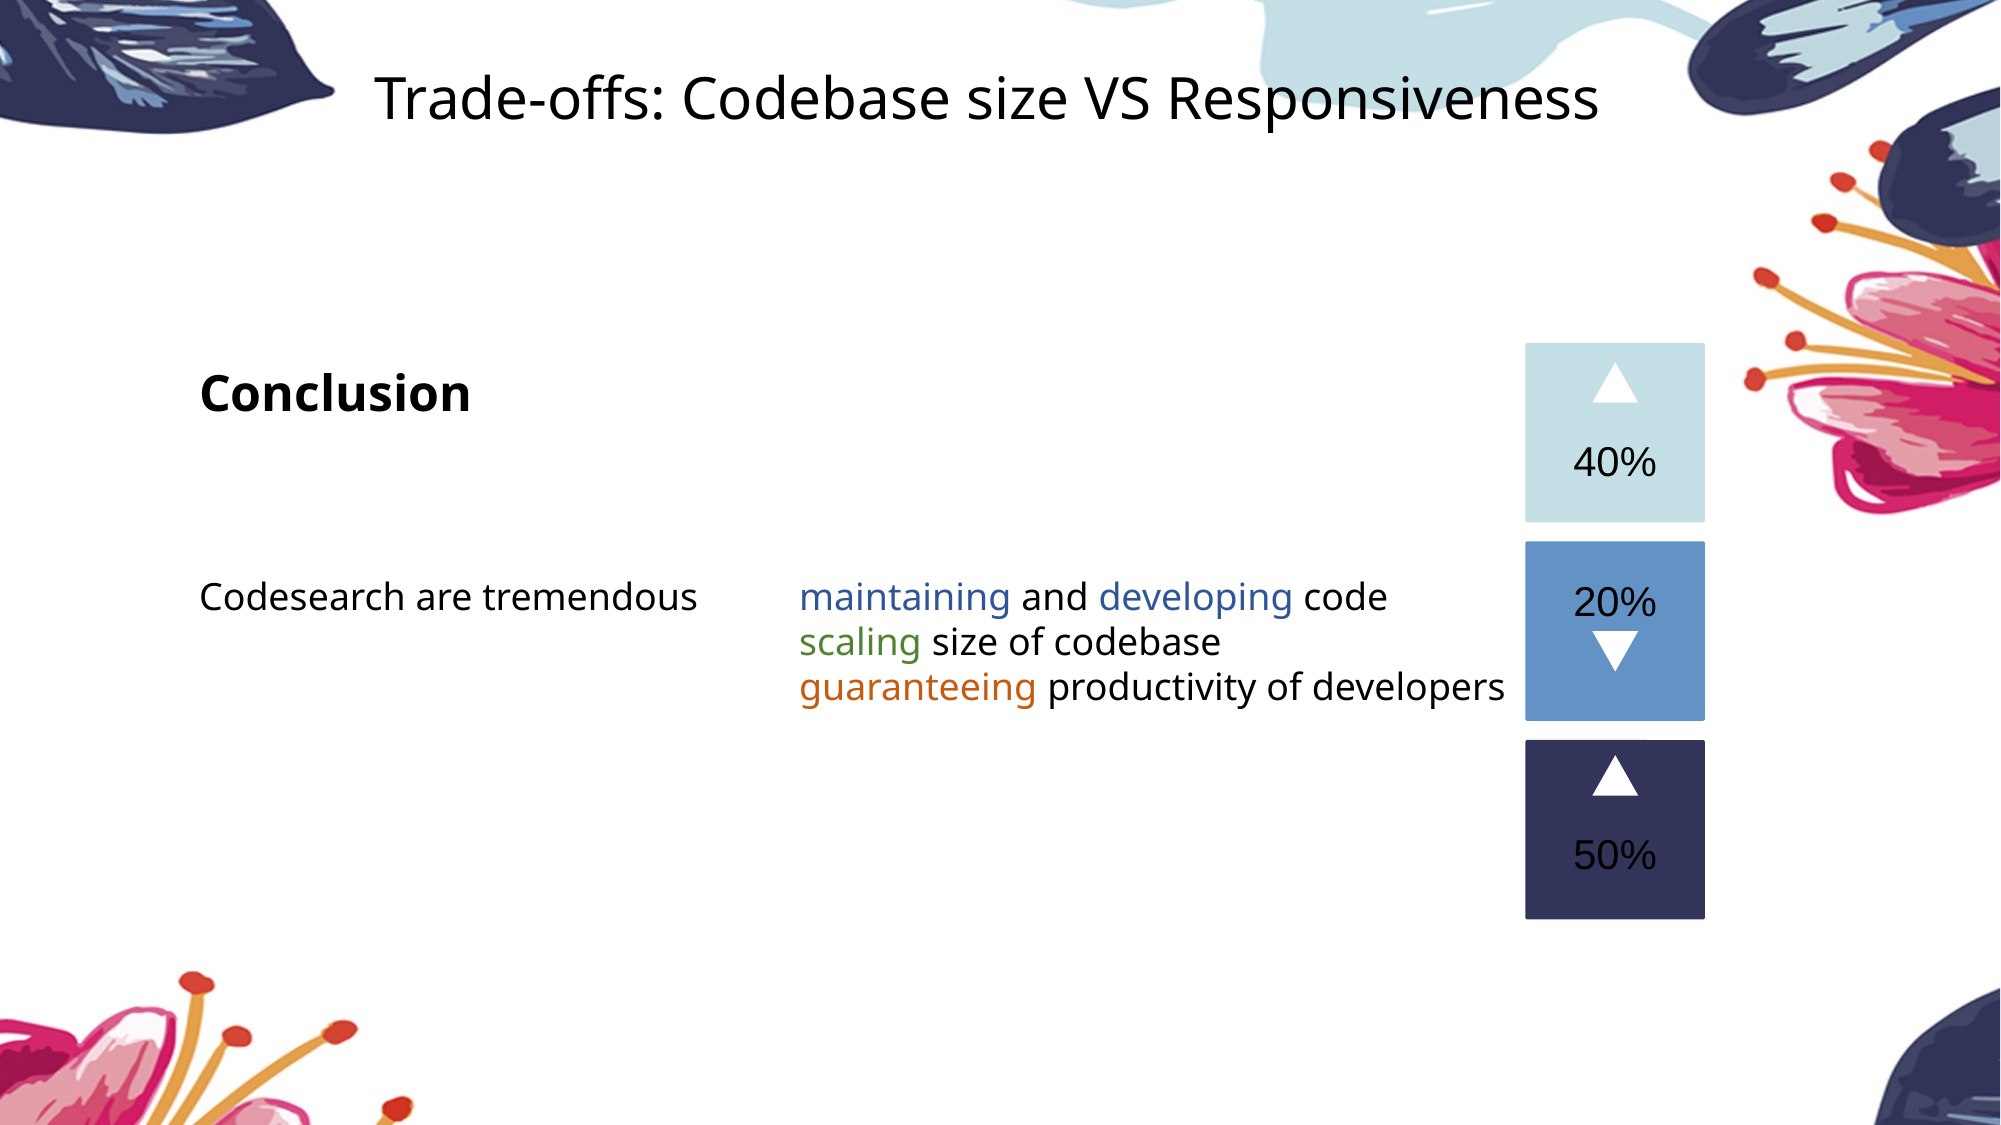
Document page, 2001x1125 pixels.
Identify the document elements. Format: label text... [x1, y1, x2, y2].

text_box [1525, 739, 1705, 807]
text_box Conclusion [179, 352, 501, 432]
text_box Trade-offs: Codebase size VS Responsiveness [367, 57, 1609, 135]
text_box [1525, 888, 1705, 920]
picture [0, 0, 2001, 1125]
text_box [1524, 341, 1706, 524]
text_box [1590, 753, 1640, 797]
text_box 20% [1525, 554, 1705, 635]
text_box 50% [1525, 807, 1705, 888]
text_box [1590, 360, 1640, 404]
text_box Codesearch are tremendous maintaining and developing code scaling size of codebase guaranteeing productivity of developers [179, 563, 1639, 719]
text_box 40% [1525, 414, 1705, 495]
text_box [1524, 540, 1706, 722]
